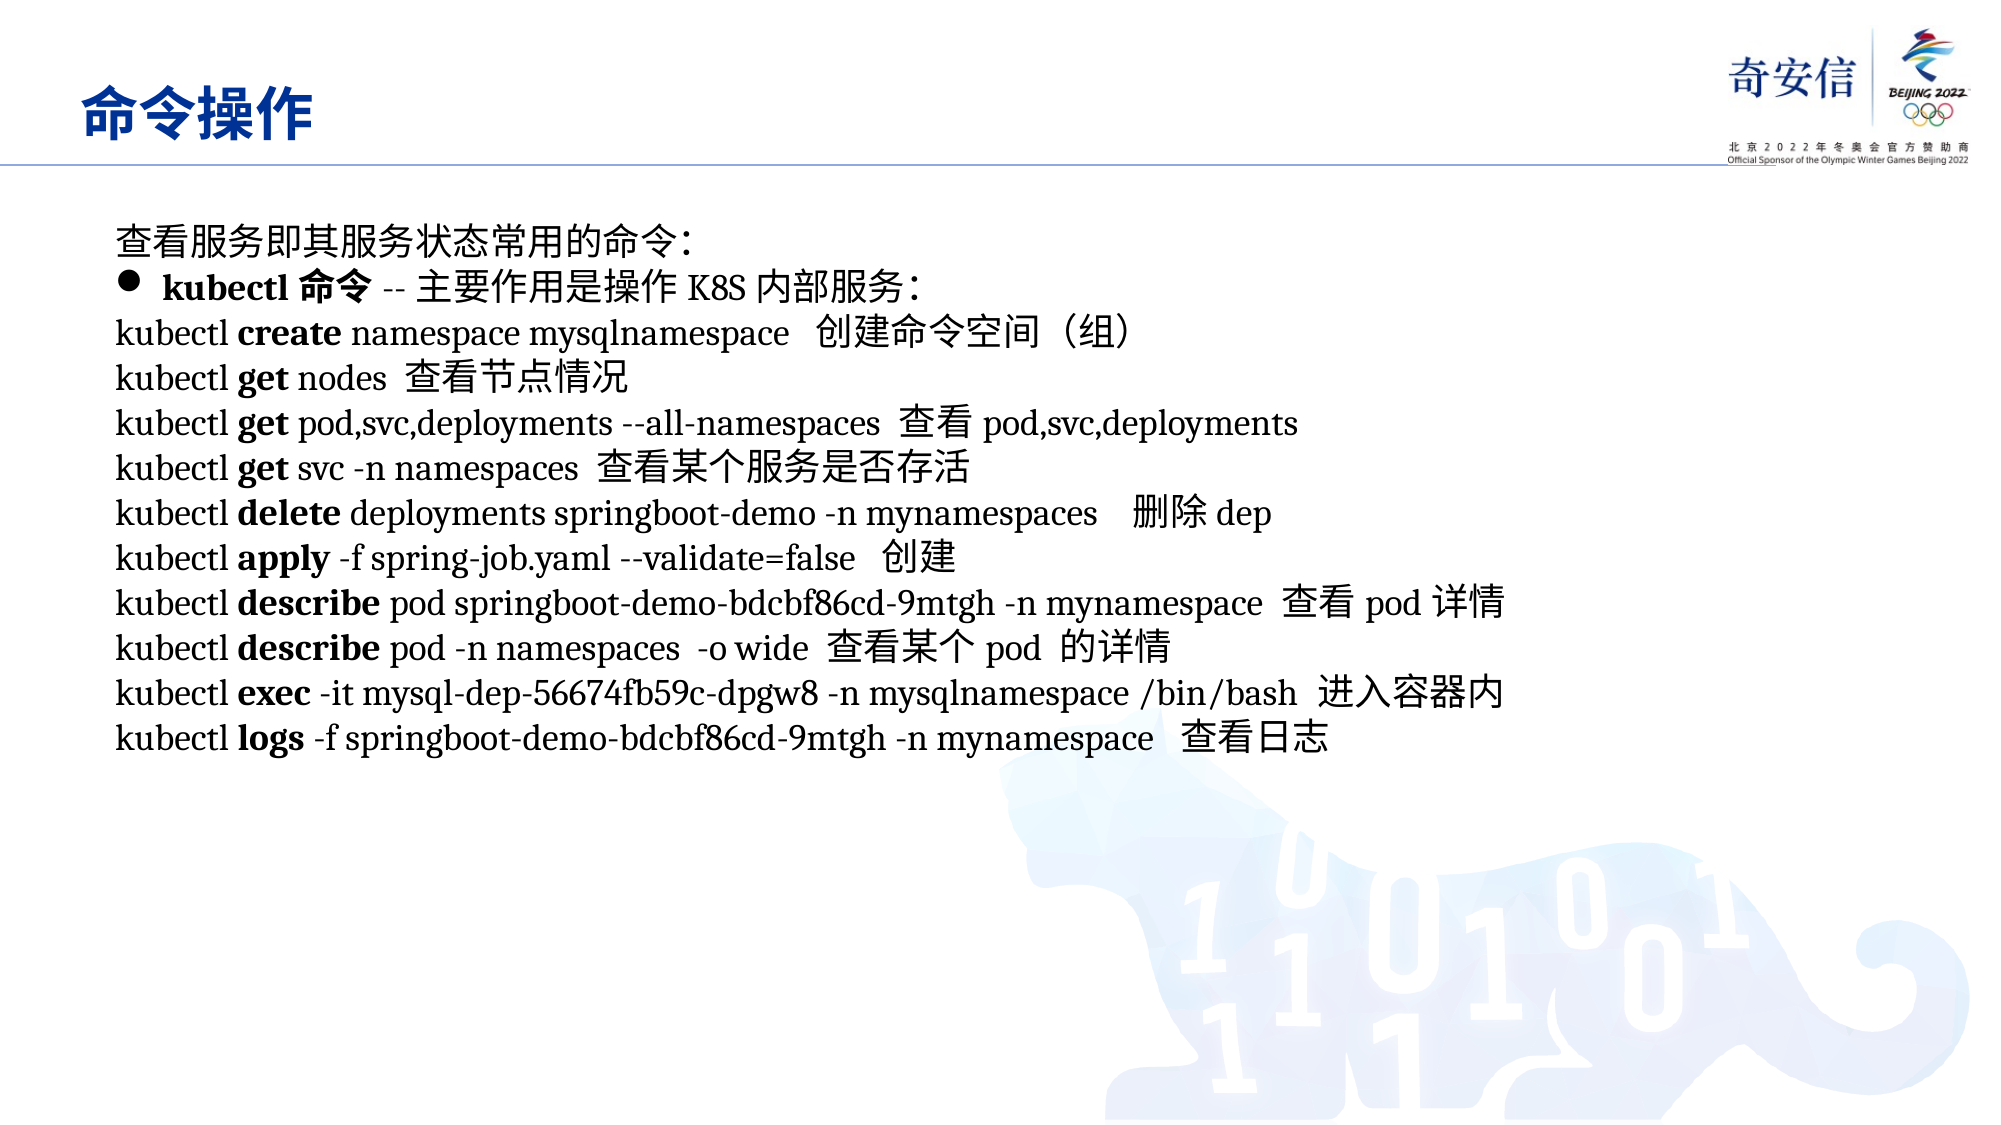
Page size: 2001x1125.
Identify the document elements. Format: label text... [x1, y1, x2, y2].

text_box 查看服务即其服务状态常用的命令： kubectl命令--主要作用是操作K8S内部服务： kubectl create namespace mysqlnamespace 创建命令空间（组） kubectl get nodes 查看节点情况 kubectl get pod,svc,deployments --all-namespaces 查看pod,svc,deployments kubectl get svc -n namespaces 查看某个服务是否存活 kubectl delete deployments springboot-demo -n mynamespaces 删除dep kubectl apply -f spring-job.yaml --validate=false 创建 kubectl describe pod springboot-demo-bdcbf86cd-9mtgh -n mynamespace 查看pod详情 kubectl describe pod -n namespaces -o wide 查看某个pod 的详情 kubectl exec -it mysql-dep-56674fb59c-dpgw8 -n mysqlnamespace /bin/bash 进入容器内 kubectl logs -f springboot-demo-bdcbf86cd-9mtgh -n mynamespace 查看日志 [100, 210, 1928, 833]
title 命令操作 [65, 68, 1729, 165]
picture [1728, 25, 1971, 165]
